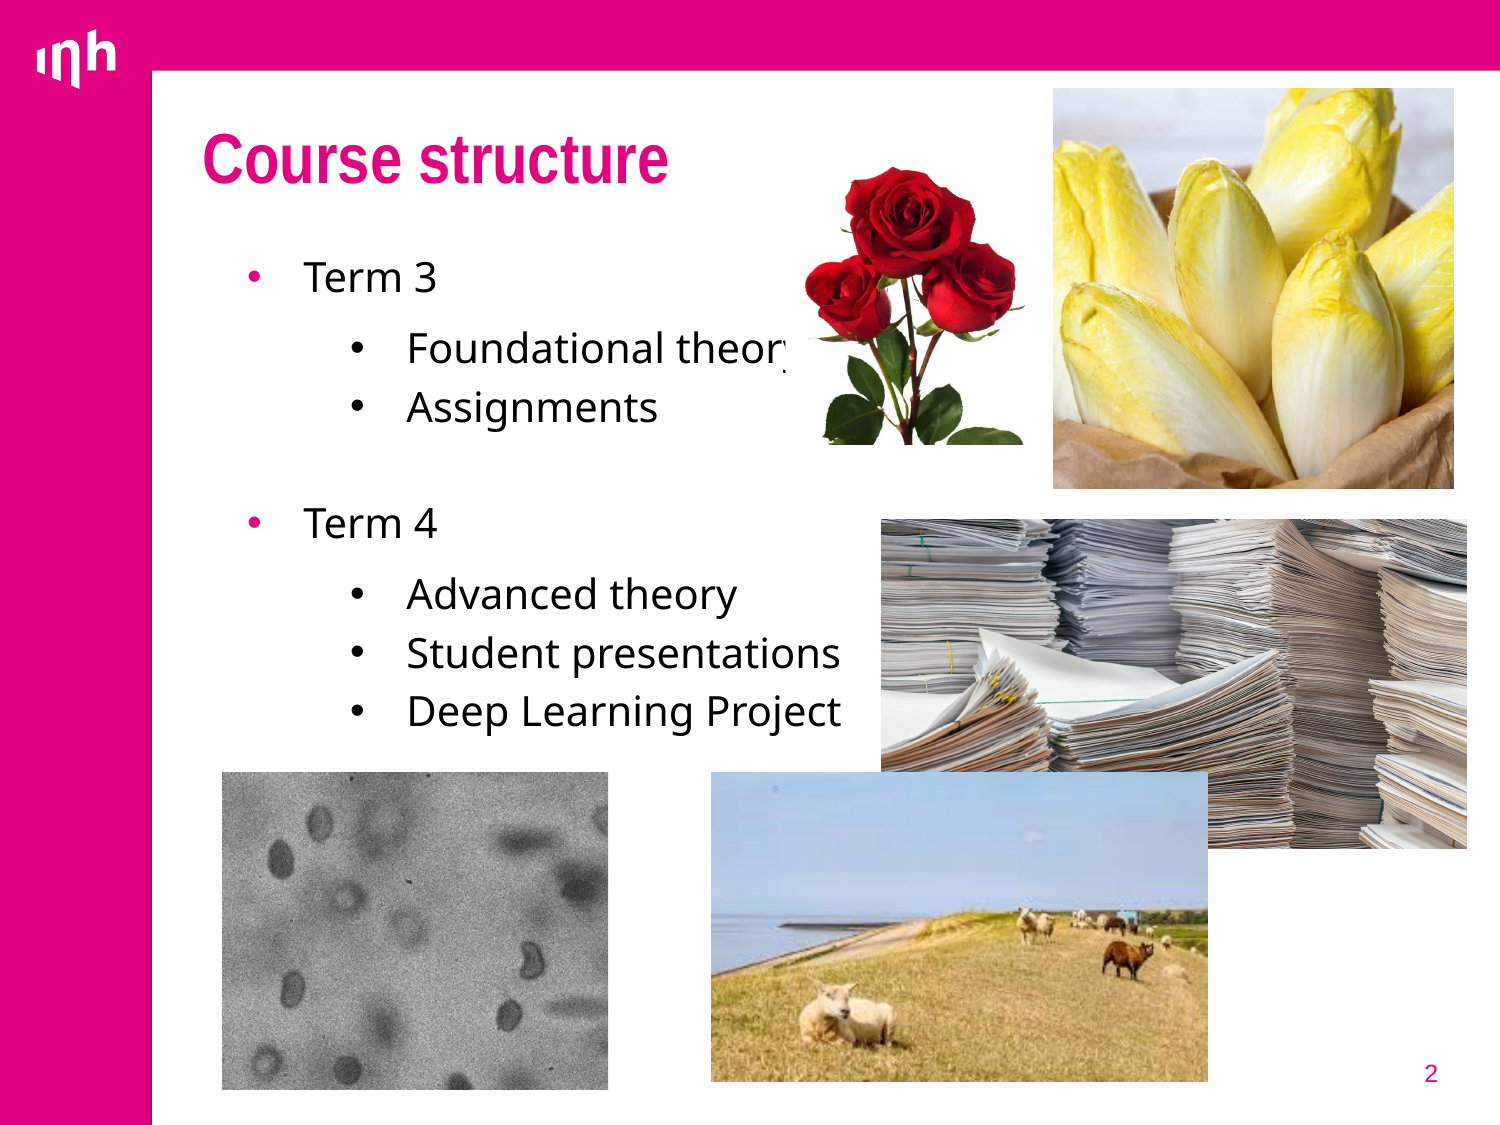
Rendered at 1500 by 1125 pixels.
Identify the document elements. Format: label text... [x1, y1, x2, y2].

title Course structure [187, 104, 1047, 307]
picture [1052, 88, 1454, 490]
slide_number 2 [1103, 1042, 1454, 1103]
list Term 3 Foundational theory Assignments Term 4 Advanced theory Student presentations Deep Learning Project [231, 307, 1454, 1007]
picture [29, 12, 123, 106]
picture [710, 519, 1467, 1083]
picture [785, 134, 1044, 445]
picture [221, 772, 609, 1091]
